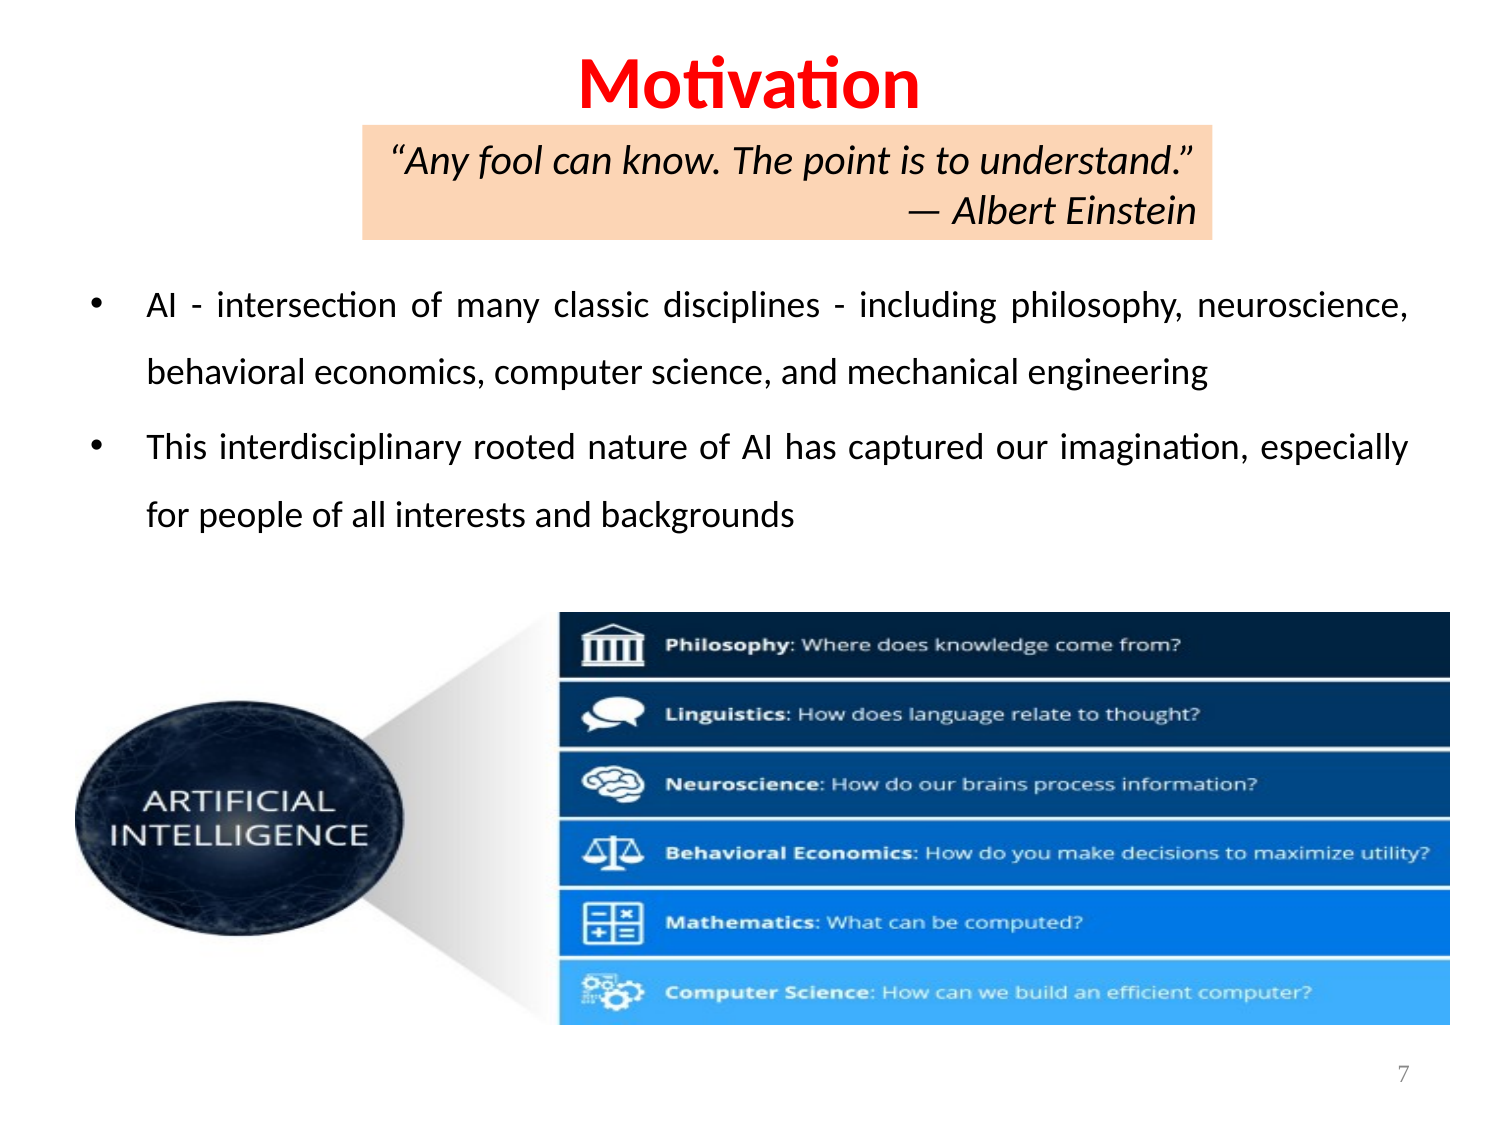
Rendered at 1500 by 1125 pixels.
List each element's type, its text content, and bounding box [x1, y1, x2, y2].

title Motivation [75, 45, 1425, 113]
text_box “Any fool can know. The point is to understand.” — Albert Einstein [362, 124, 1213, 240]
picture [74, 612, 1451, 1026]
list AI - intersection of many classic disciplines - including philosophy, neuroscience, behavioral economics, computer science, and mechanical engineering This interdisciplinary rooted nature of AI has captured our imagination, especially for people of all interests and backgrounds [75, 249, 1425, 488]
text_box ‹#› [1074, 1042, 1425, 1103]
